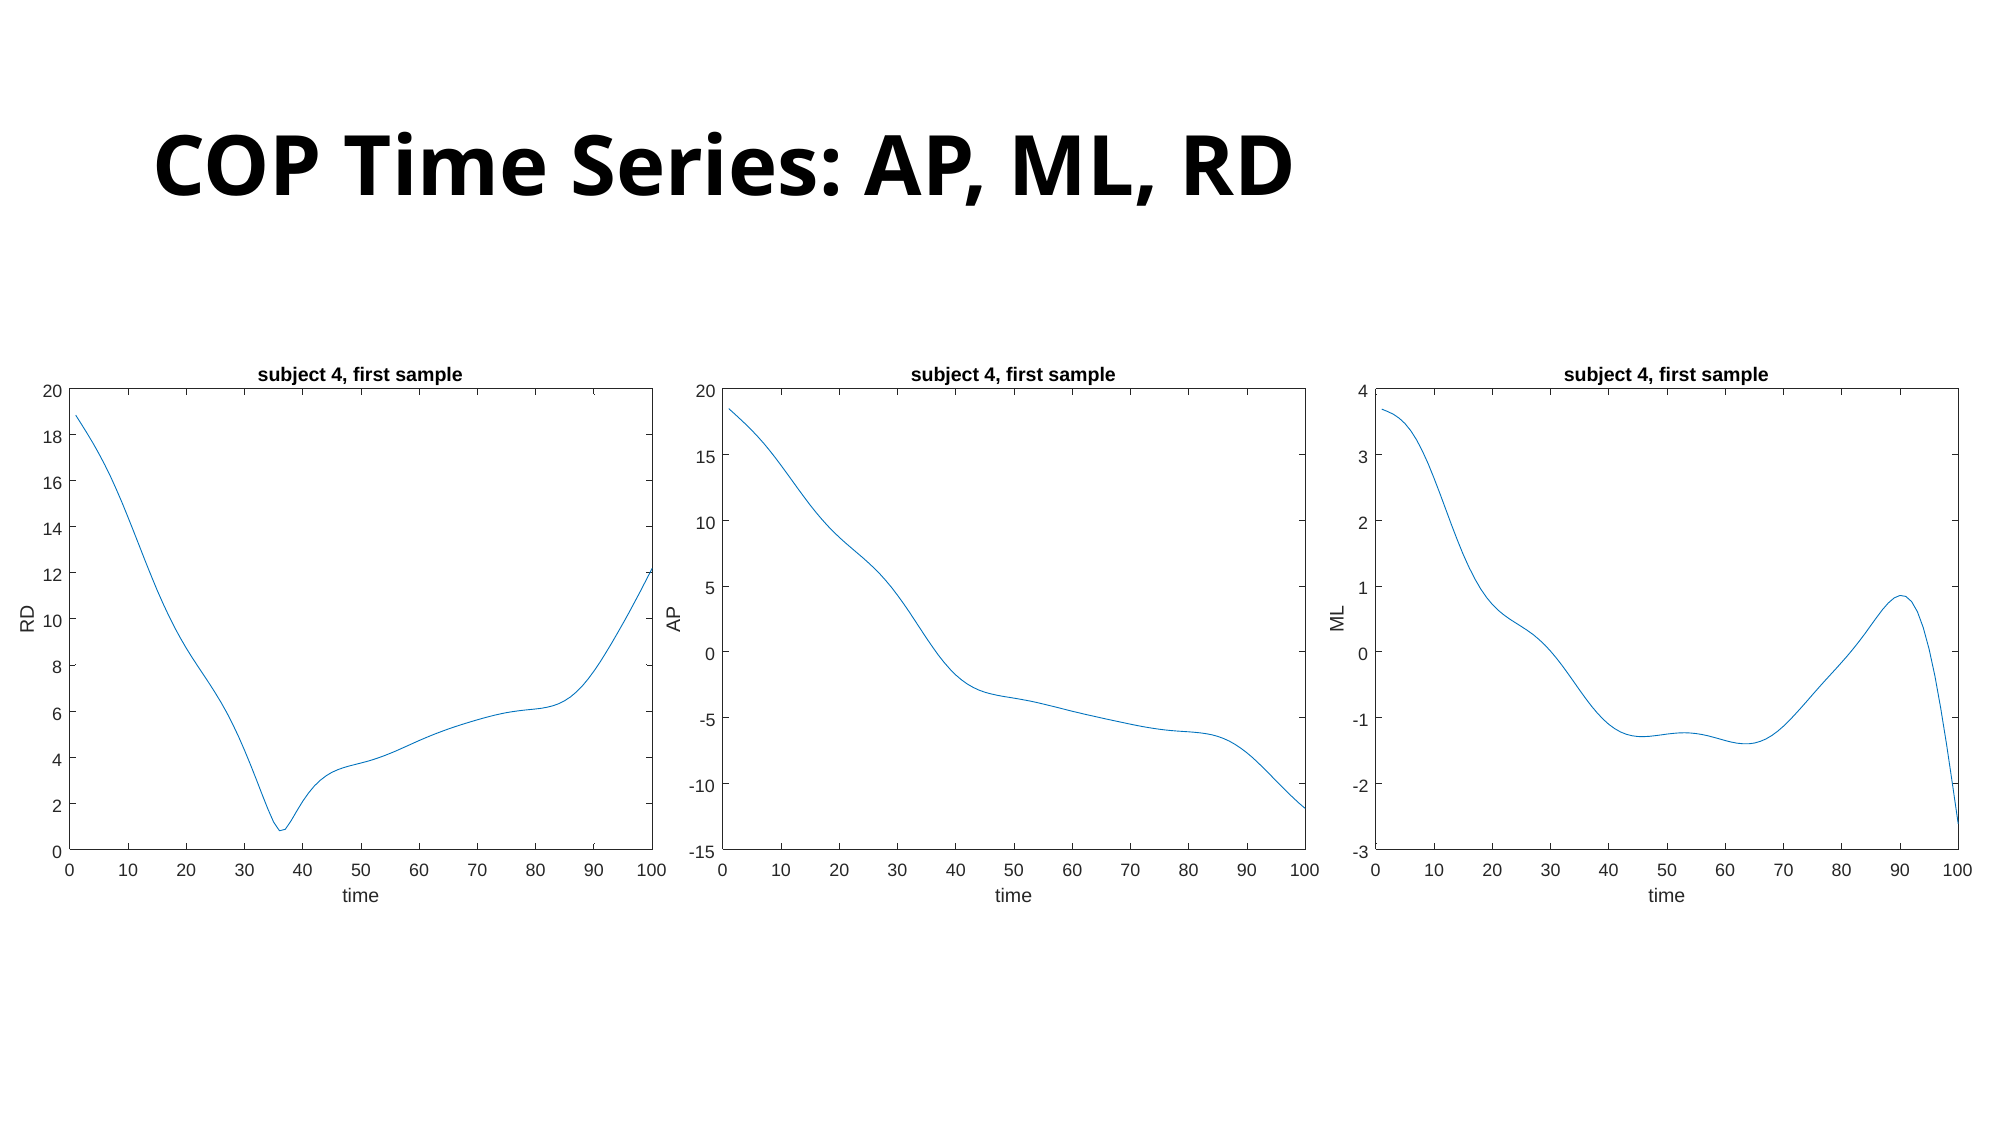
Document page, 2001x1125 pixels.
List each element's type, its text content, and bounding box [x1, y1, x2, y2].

title COP Time Series: AP, ML, RD​ [137, 59, 1863, 278]
picture [0, 347, 2000, 910]
